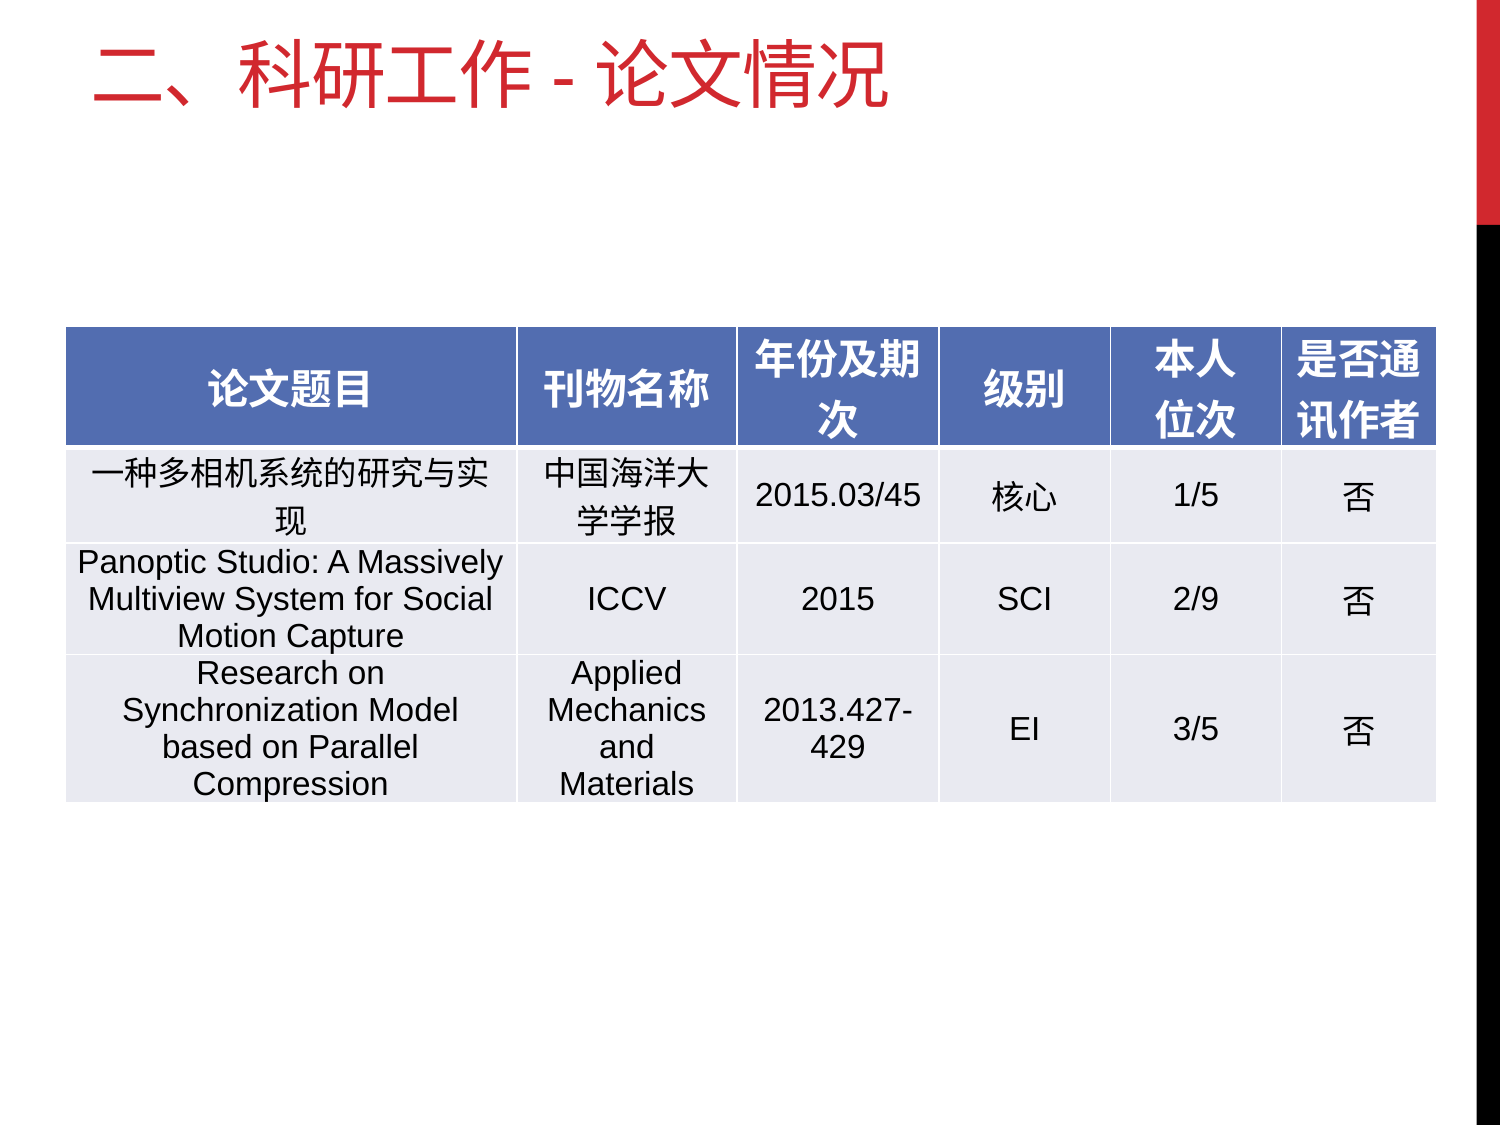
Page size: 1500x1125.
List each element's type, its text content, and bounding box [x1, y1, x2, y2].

table_cell 否 [1282, 544, 1436, 654]
table_cell 2015 [738, 544, 938, 654]
title 二、科研工作-论文情况 [75, 19, 1025, 126]
table_cell 2013.427-429 [738, 655, 938, 802]
table_header 是否通讯作者 [1282, 327, 1436, 445]
table_header 年份及期次 [738, 327, 938, 445]
table_cell 否 [1282, 450, 1436, 542]
table_cell ICCV [518, 544, 736, 654]
table_cell Research on Synchronization Model based on Parallel Compression [66, 655, 516, 802]
table_cell Panoptic Studio: A Massively Multiview System for Social Motion Capture [66, 544, 516, 654]
table_cell 中国海洋大学学报 [518, 450, 736, 542]
table_header 论文题目 [66, 327, 516, 445]
table_cell 3/5 [1111, 655, 1281, 802]
table_cell 2/9 [1111, 544, 1281, 654]
table_cell 否 [1282, 655, 1436, 802]
table_cell SCI [940, 544, 1110, 654]
table_cell 核心 [940, 450, 1110, 542]
table_header 级别 [940, 327, 1110, 445]
table_cell Applied Mechanics and Materials [518, 655, 736, 802]
table_cell 2015.03/45 [738, 450, 938, 542]
table_header 本人 位次 [1111, 327, 1281, 445]
table_cell EI [940, 655, 1110, 802]
table_header 刊物名称 [518, 327, 736, 445]
table_cell 1/5 [1111, 450, 1281, 542]
table_cell 一种多相机系统的研究与实现 [66, 450, 516, 542]
